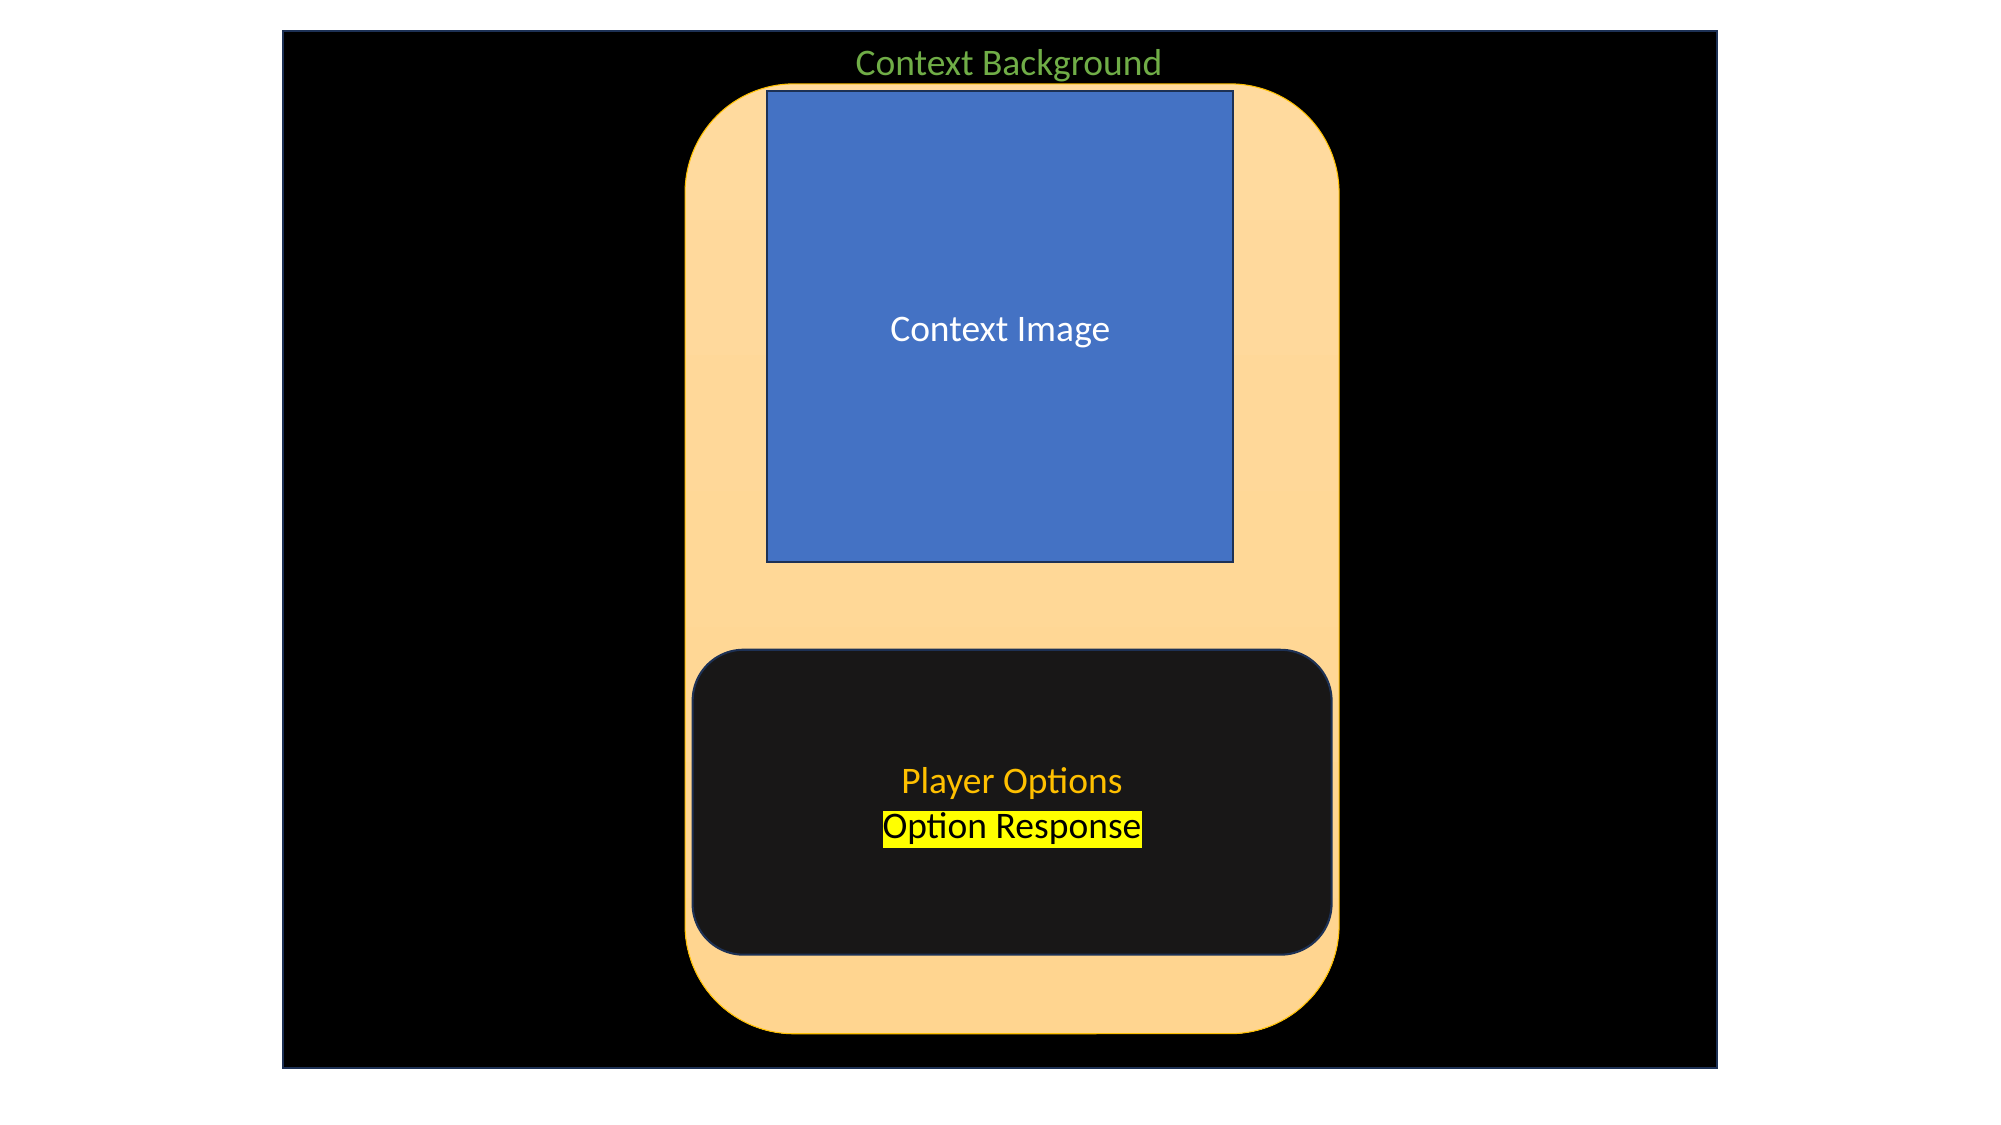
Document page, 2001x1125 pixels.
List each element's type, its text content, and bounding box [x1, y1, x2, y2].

text_box [282, 30, 1718, 1069]
text_box Context Background [840, 30, 1213, 91]
text_box Context Image [766, 90, 1234, 95]
text_box [691, 648, 1333, 956]
text_box Circumstance [684, 83, 1340, 1035]
picture [766, 95, 1234, 563]
text_box Player Options Option Response [823, 749, 1202, 854]
